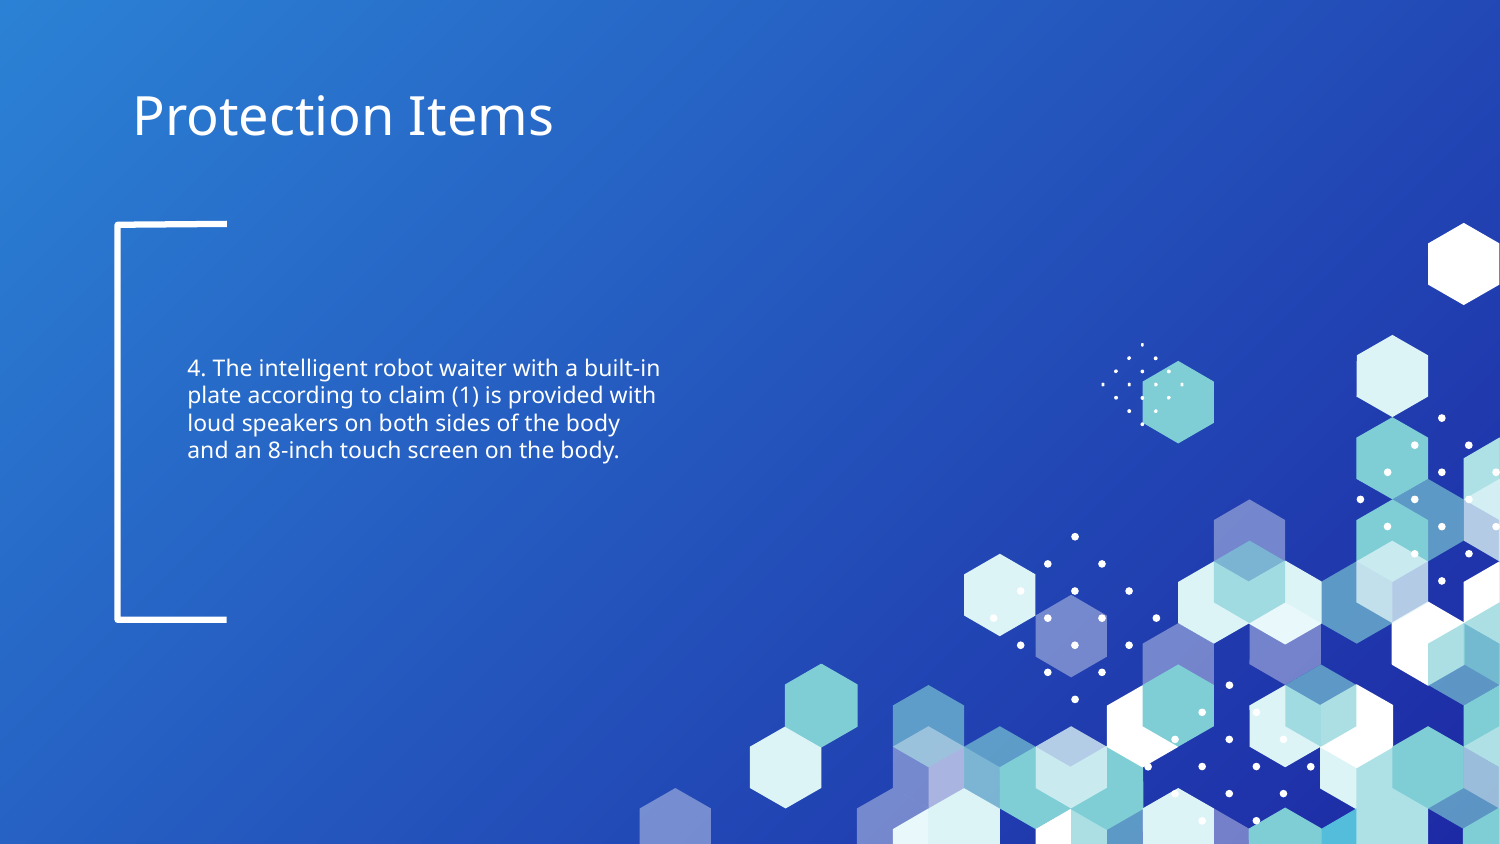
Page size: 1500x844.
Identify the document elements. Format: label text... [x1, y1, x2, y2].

text_box Protection Items [117, 66, 1383, 154]
subtitle 4. The intelligent robot waiter with a built-in plate according to claim (1) is provided with loud speakers on both sides of the body and an 8-inch touch screen on the body. [227, 338, 683, 506]
text_box [117, 223, 227, 620]
